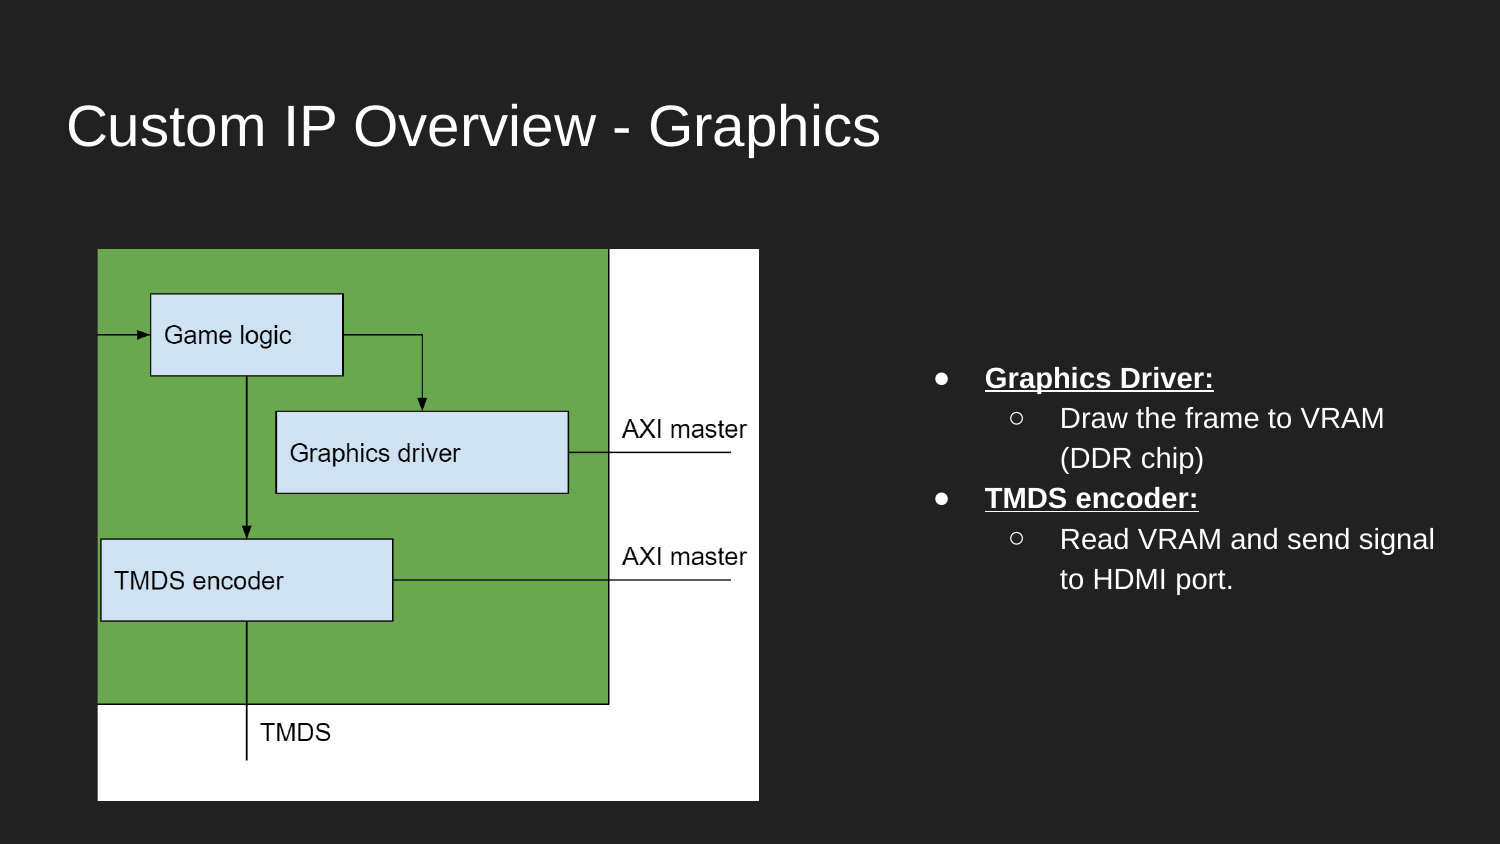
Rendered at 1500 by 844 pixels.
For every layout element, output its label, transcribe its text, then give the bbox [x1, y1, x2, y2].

picture [97, 249, 760, 802]
list Graphics Driver: Draw the frame to VRAM (DDR chip) TMDS encoder: Read VRAM and send signal to HDMI port. [895, 339, 1477, 844]
title Custom IP Overview - Graphics [51, 72, 1449, 167]
